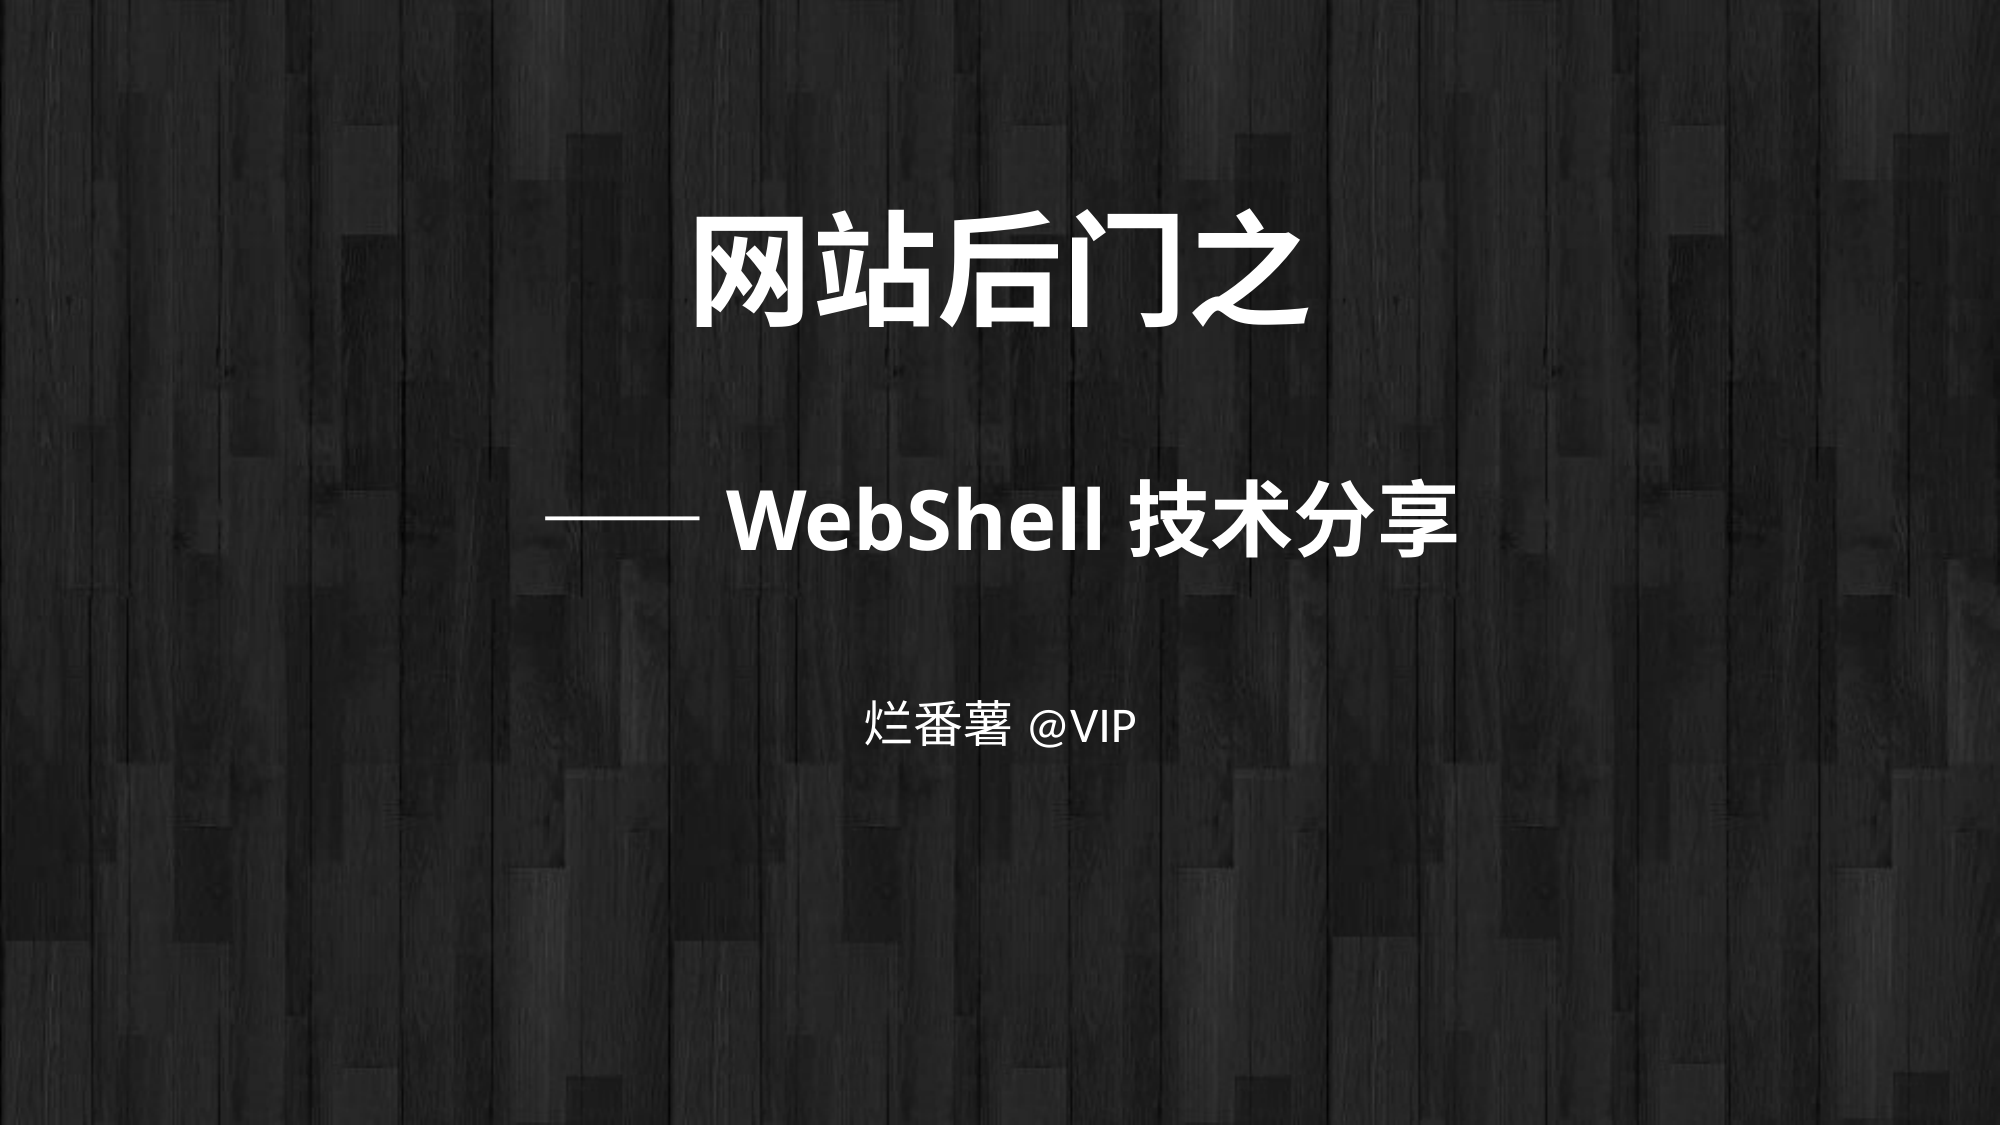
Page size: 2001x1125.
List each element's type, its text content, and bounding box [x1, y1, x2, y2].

picture [0, 0, 2000, 1125]
subtitle 烂番薯@VIP [249, 590, 1750, 863]
title 网站后门之 ——WebShell技术分享 [249, 184, 1750, 576]
